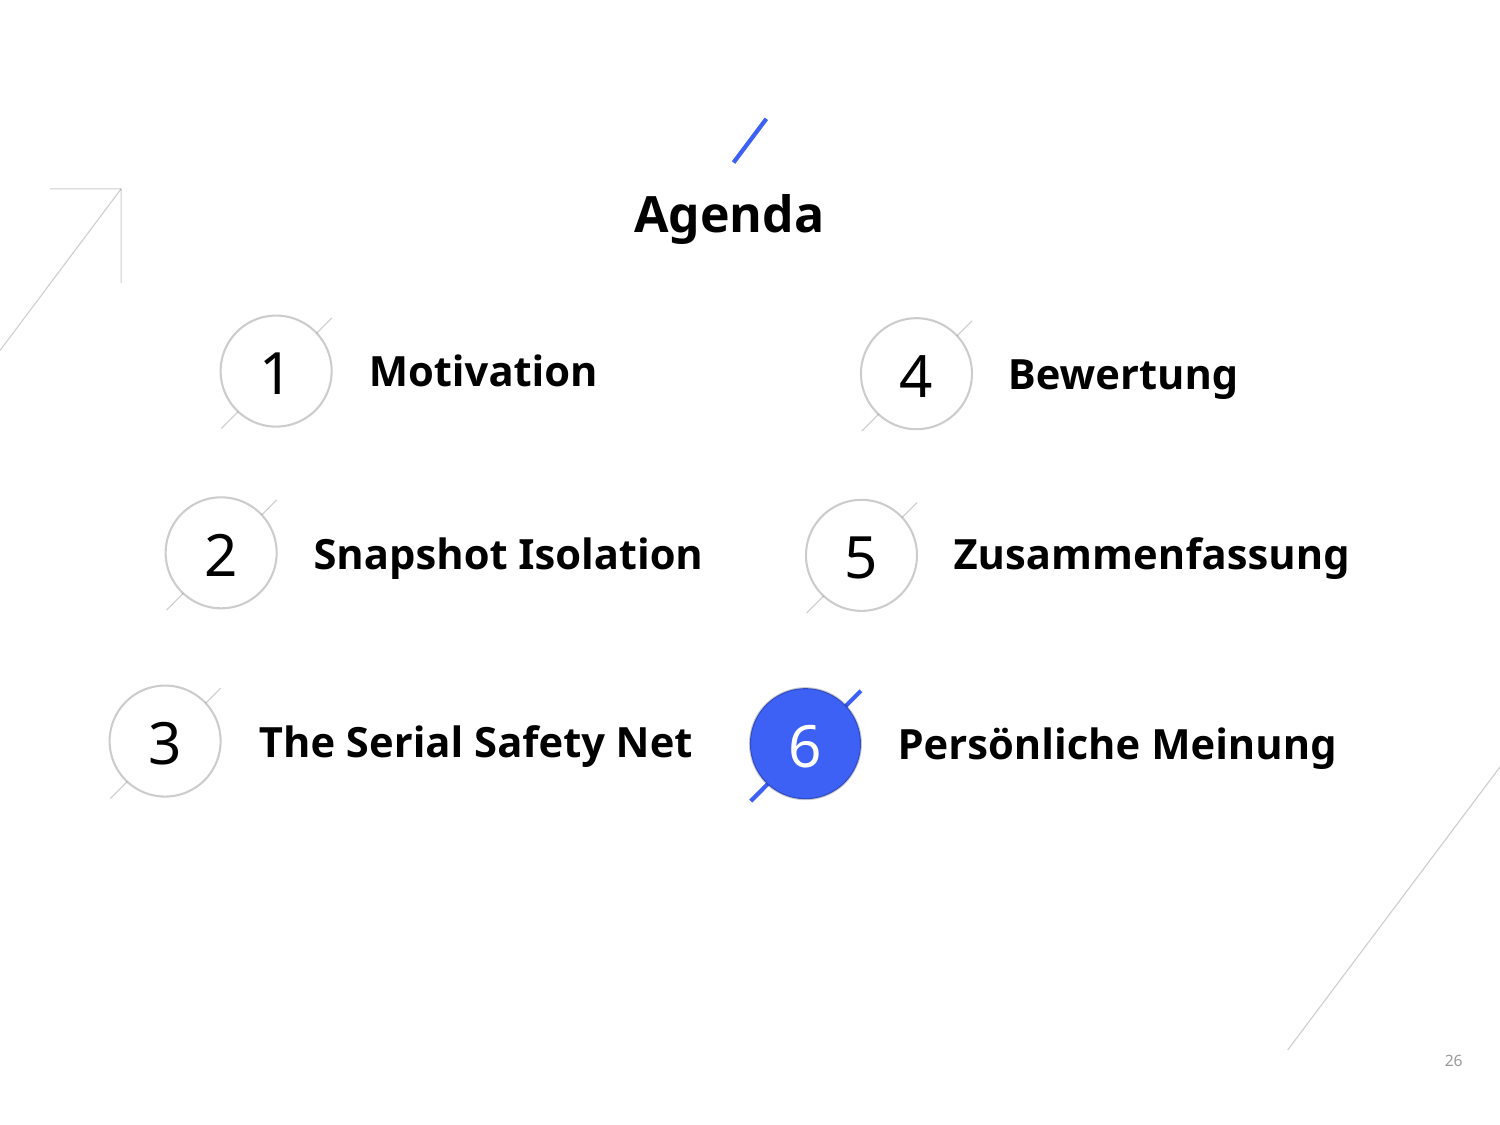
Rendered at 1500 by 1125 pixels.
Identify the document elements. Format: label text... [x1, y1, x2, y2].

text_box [221, 318, 332, 429]
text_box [861, 320, 972, 432]
text_box 3 [145, 684, 185, 688]
text_box 5 [842, 498, 881, 502]
slide_number 26 [1422, 1042, 1486, 1080]
text_box Snapshot Isolation [313, 520, 704, 585]
text_box Zusammenfassung [953, 520, 1350, 585]
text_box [750, 690, 861, 802]
text_box Persönliche Meinung [897, 710, 1338, 776]
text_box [110, 688, 221, 799]
text_box 1 [256, 314, 296, 318]
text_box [806, 502, 917, 613]
text_box The Serial Safety Net [258, 708, 694, 774]
text_box Bewertung [1007, 340, 1239, 405]
text_box Motivation [368, 337, 598, 403]
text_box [166, 499, 277, 611]
title Agenda [171, 162, 1288, 268]
